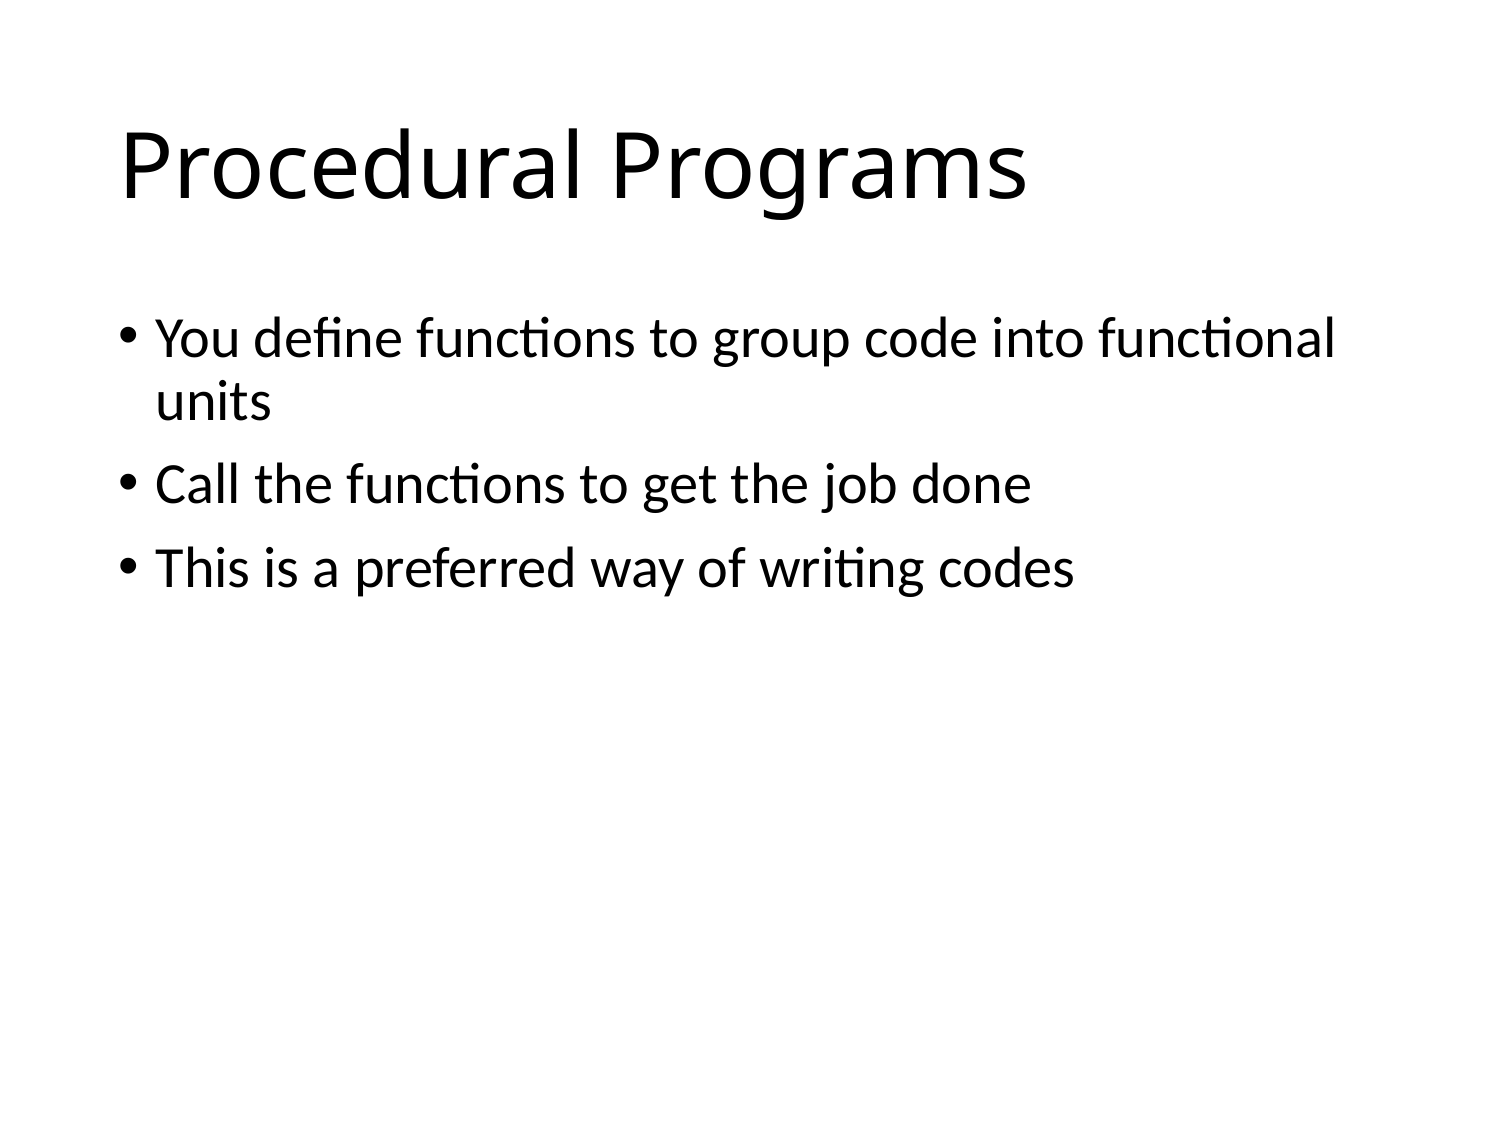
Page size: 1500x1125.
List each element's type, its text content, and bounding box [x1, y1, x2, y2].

title Procedural Programs [103, 59, 1397, 278]
list You define functions to group code into functional units Call the functions to get the job done This is a preferred way of writing codes [103, 299, 1397, 1014]
